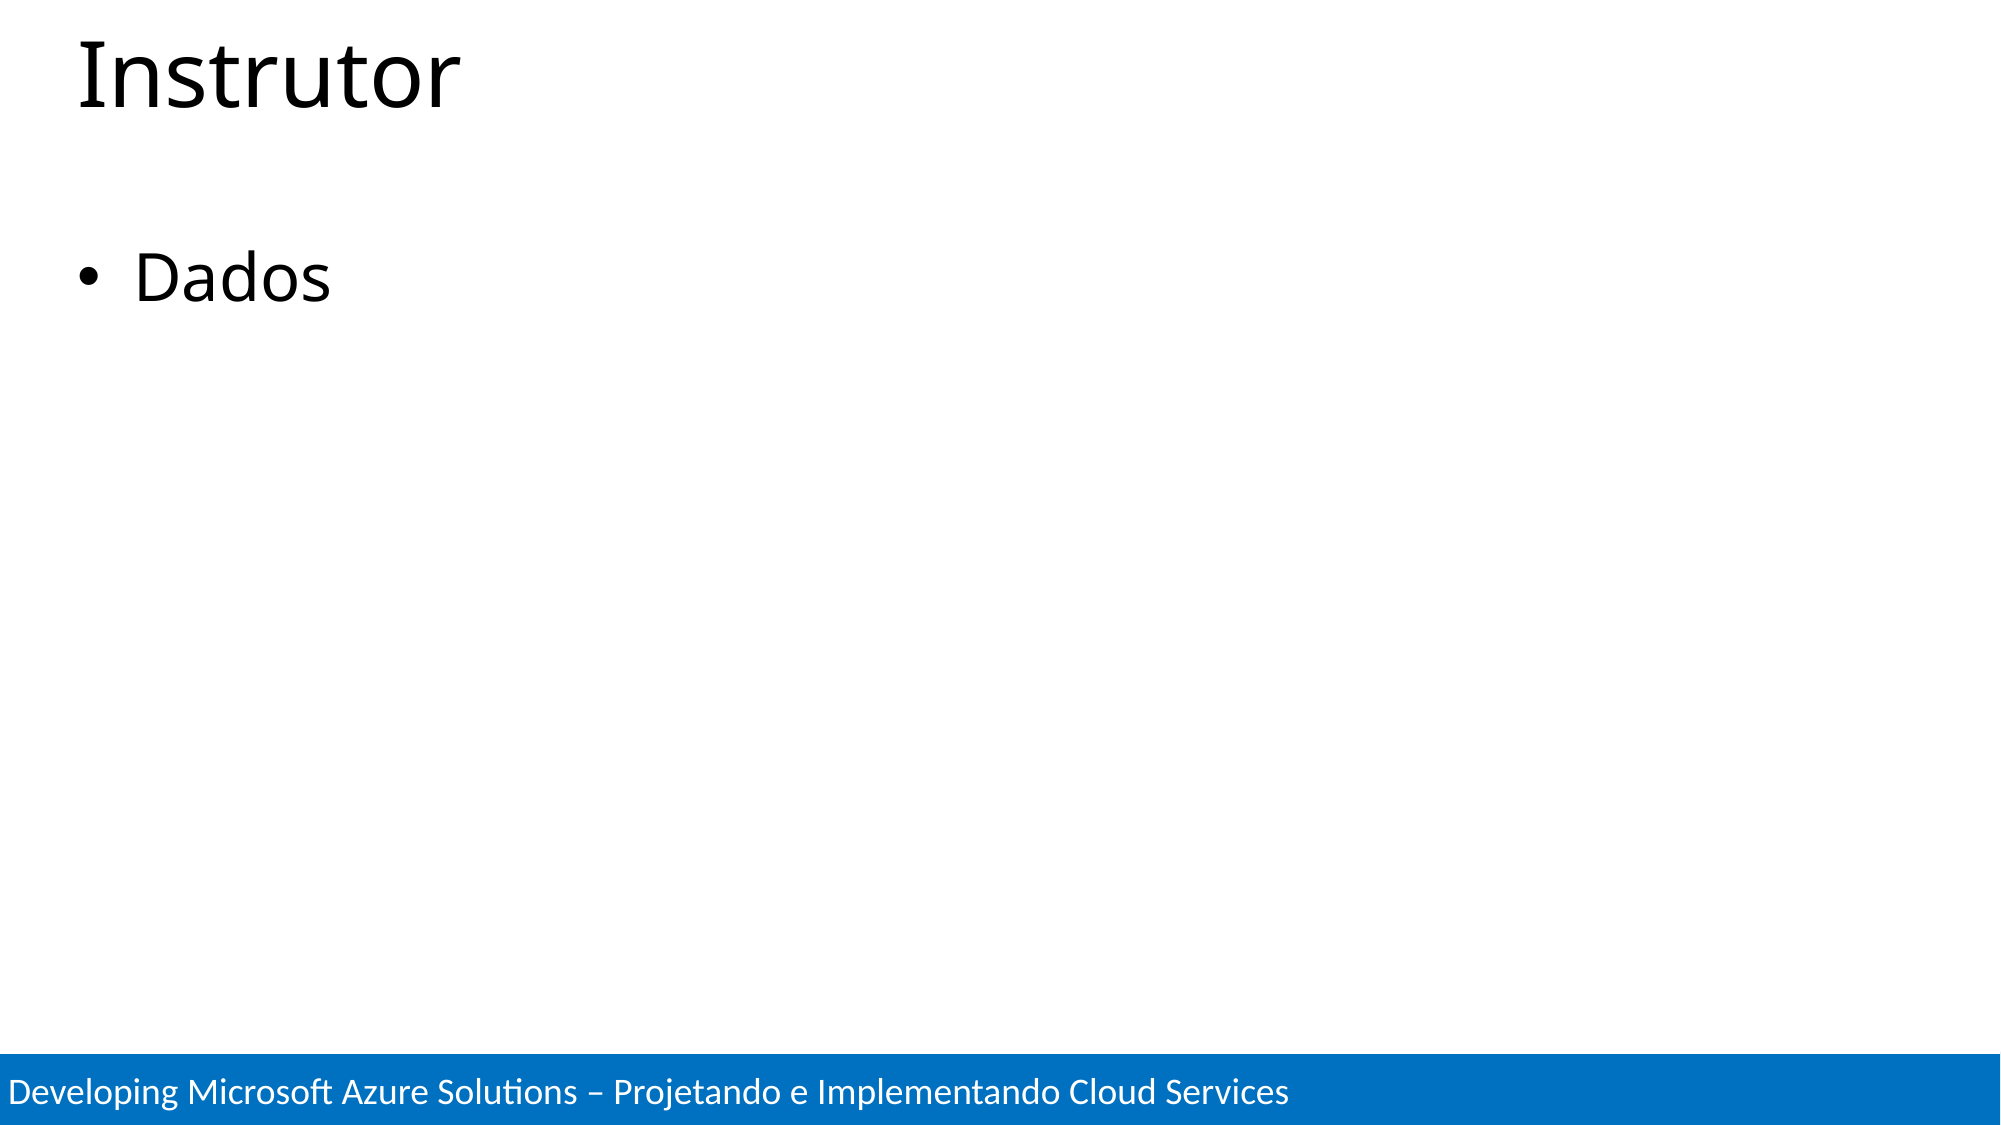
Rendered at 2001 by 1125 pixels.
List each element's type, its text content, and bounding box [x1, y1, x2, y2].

list Dados [62, 227, 1953, 987]
title Instrutor [62, 29, 1953, 205]
